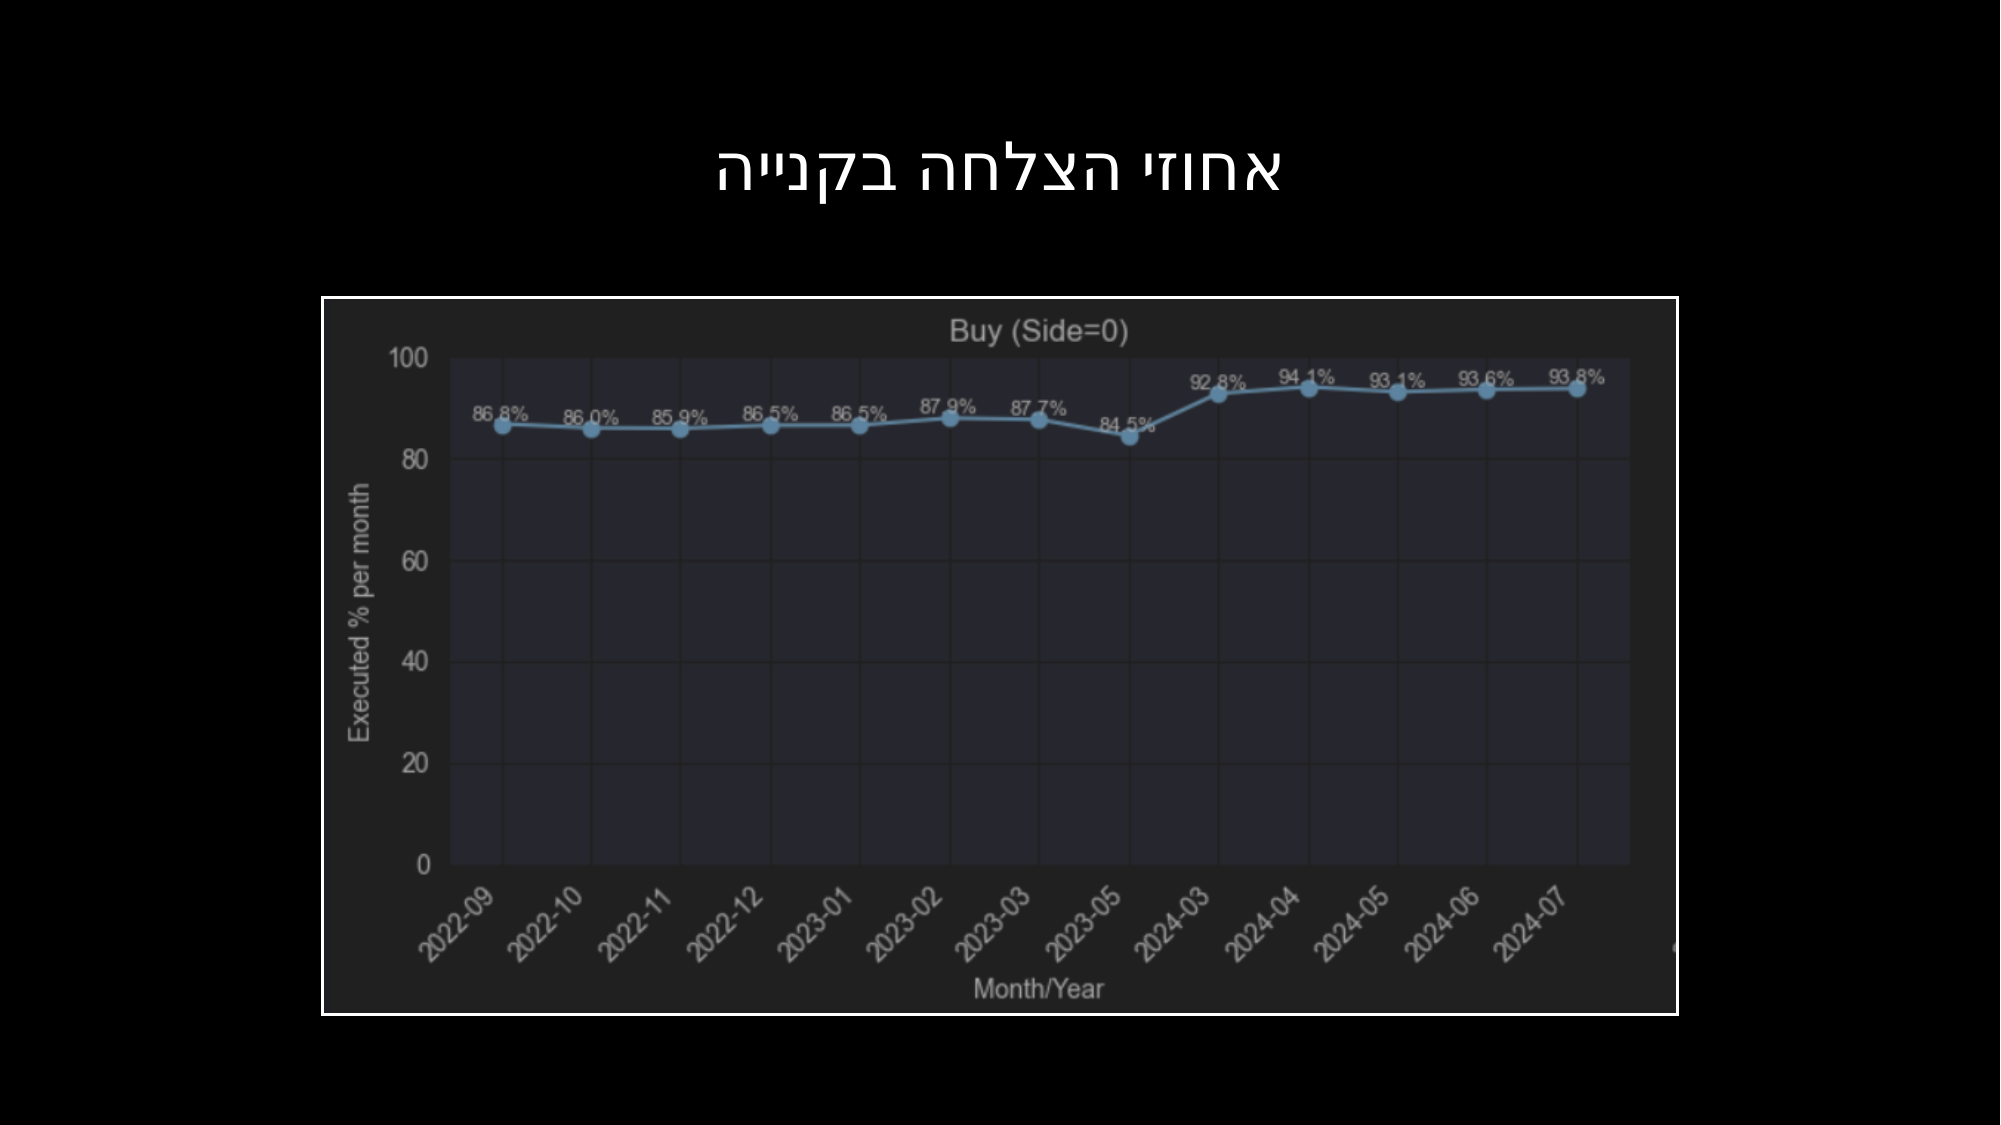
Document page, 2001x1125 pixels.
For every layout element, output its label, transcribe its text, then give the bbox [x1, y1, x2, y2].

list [323, 298, 1677, 1014]
title אחוזי הצלחה בקנייה [137, 59, 1863, 278]
